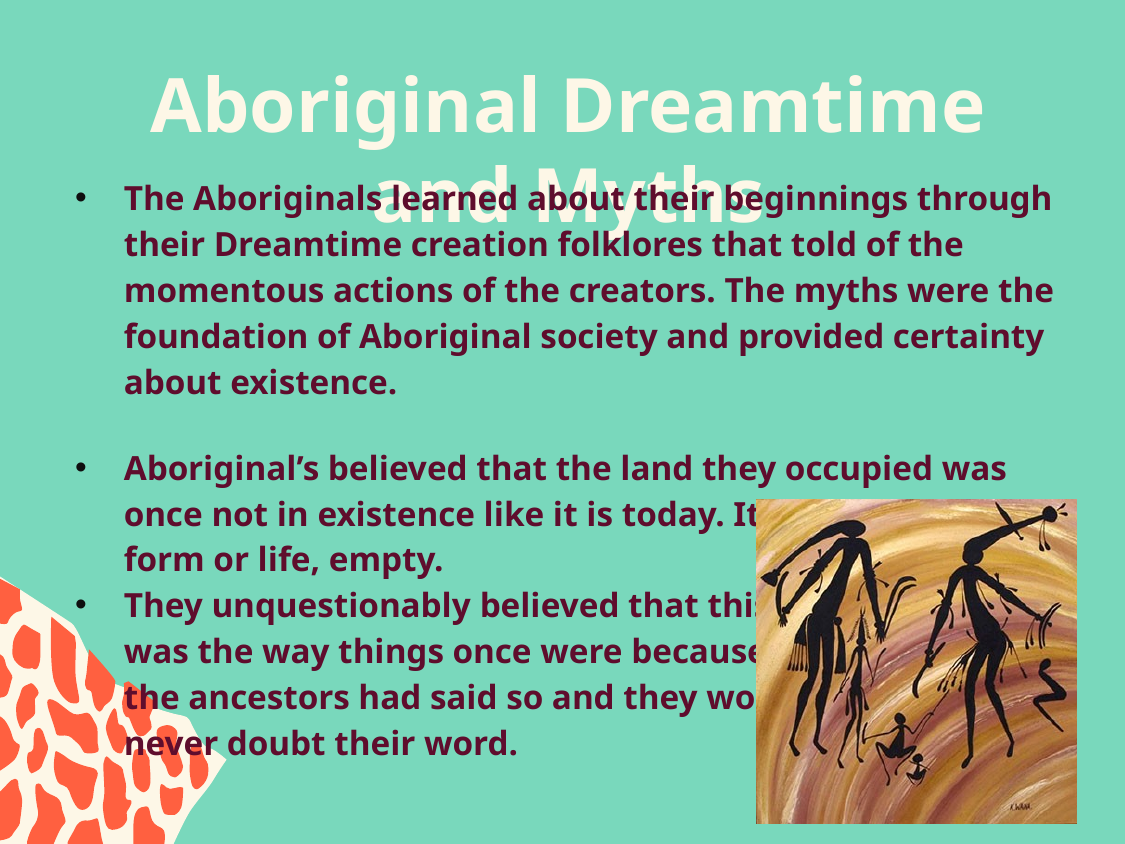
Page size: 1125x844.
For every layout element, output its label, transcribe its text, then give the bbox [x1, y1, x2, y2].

list The Aboriginals learned about their beginnings through their Dreamtime creation folklores that told of the momentous actions of the creators. The myths were the foundation of Aboriginal society and provided certainty about existence. Aboriginal’s believed that the land they occupied was once not in existence like it is today. It was free from form or life, empty. They unquestionably believed that this was the way things once were because the ancestors had said so and they would never doubt their word. [34, 156, 1103, 717]
picture [755, 499, 1078, 825]
title Aboriginal Dreamtime and Myths [94, 42, 1043, 137]
